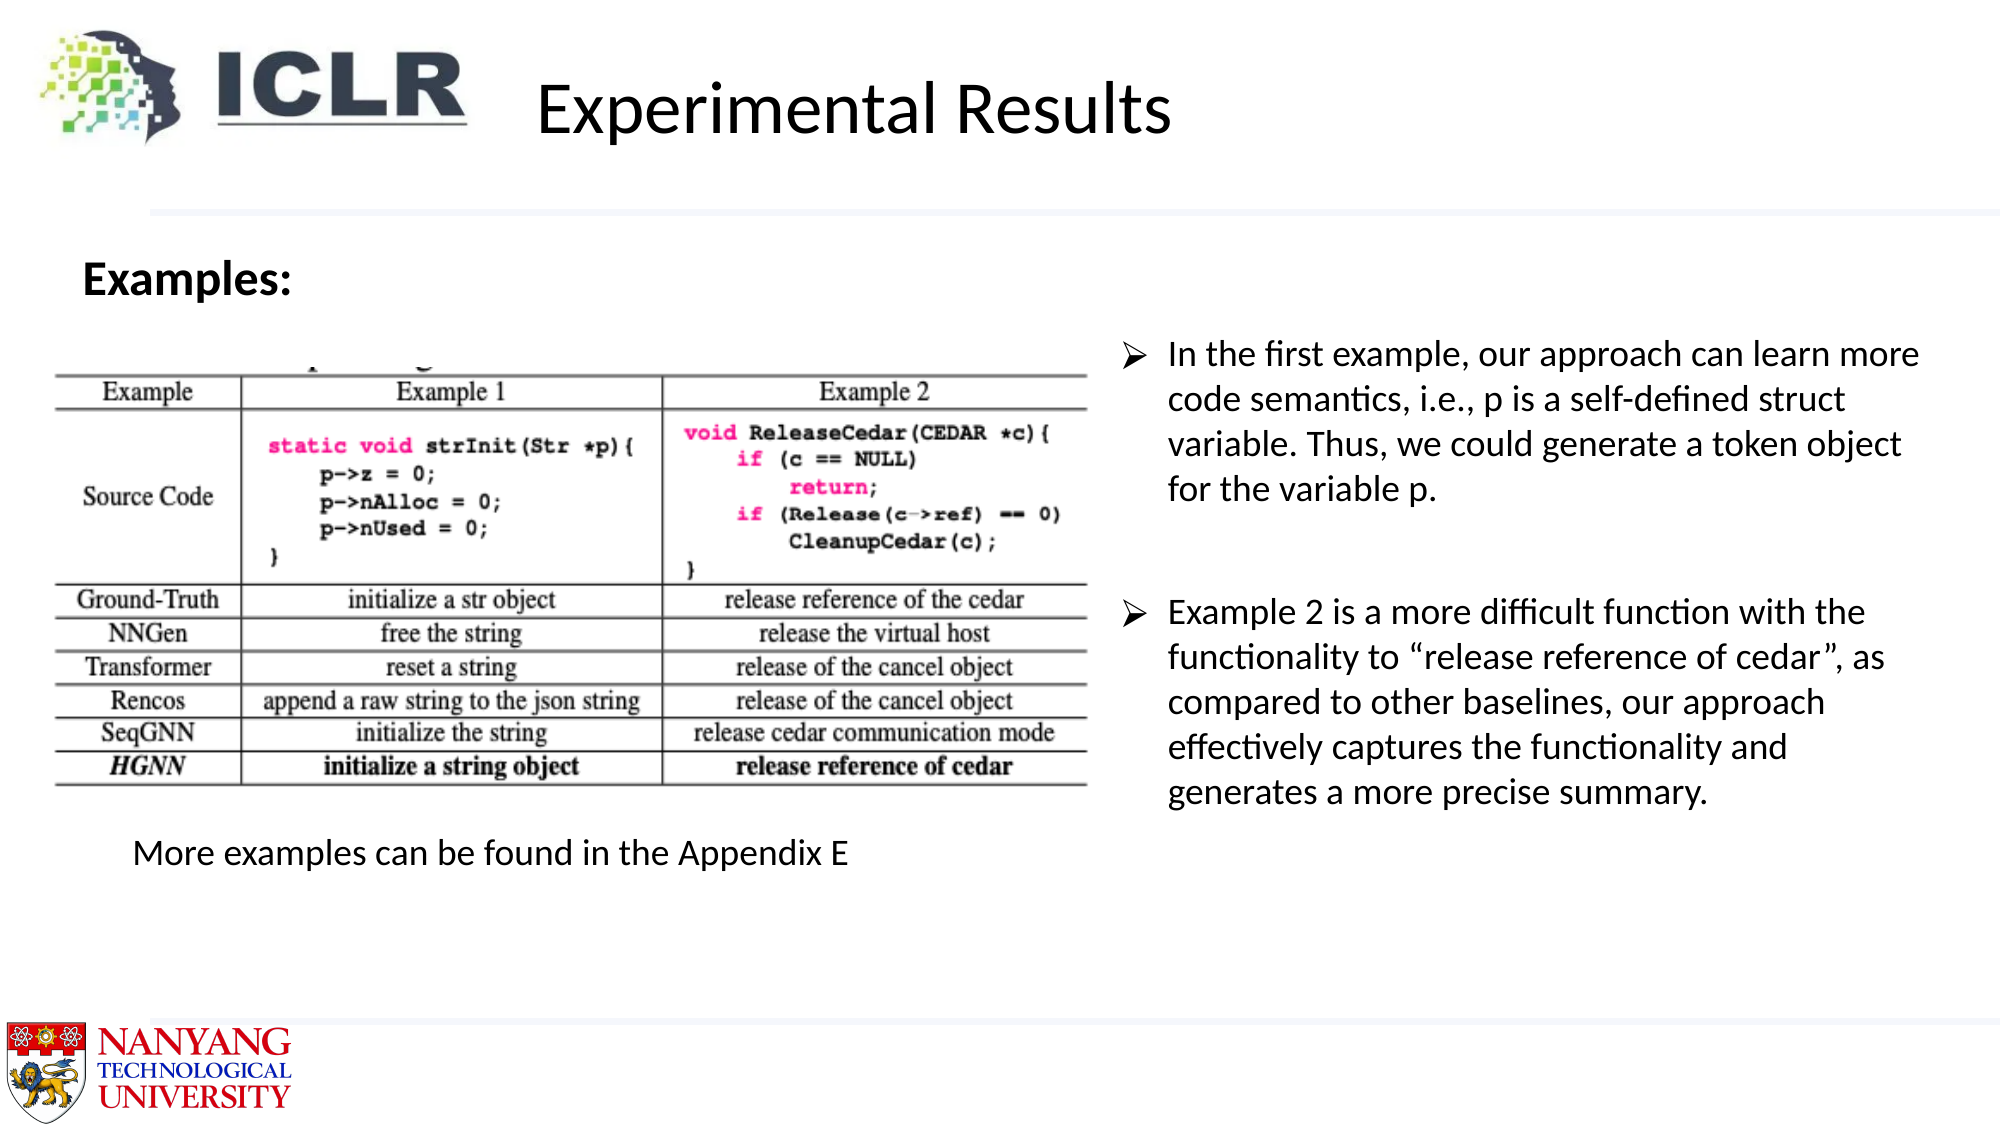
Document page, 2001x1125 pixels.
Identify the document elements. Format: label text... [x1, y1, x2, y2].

text_box Example 2 is a more difficult function with the functionality to “release reference of cedar”, as compared to other baselines, our approach effectively captures the functionality and generates a more precise summary. [1105, 579, 1956, 820]
picture [18, 8, 511, 159]
picture [43, 367, 1107, 792]
text_box More examples can be found in the Appendix E [117, 820, 968, 881]
text_box Experimental Results [521, 50, 1194, 156]
text_box Examples: [67, 237, 310, 313]
text_box In the first example, our approach can learn more code semantics, i.e., p is a self-defined struct variable. Thus, we could generate a token object for the variable p. [1105, 321, 1956, 517]
picture [3, 1021, 295, 1125]
